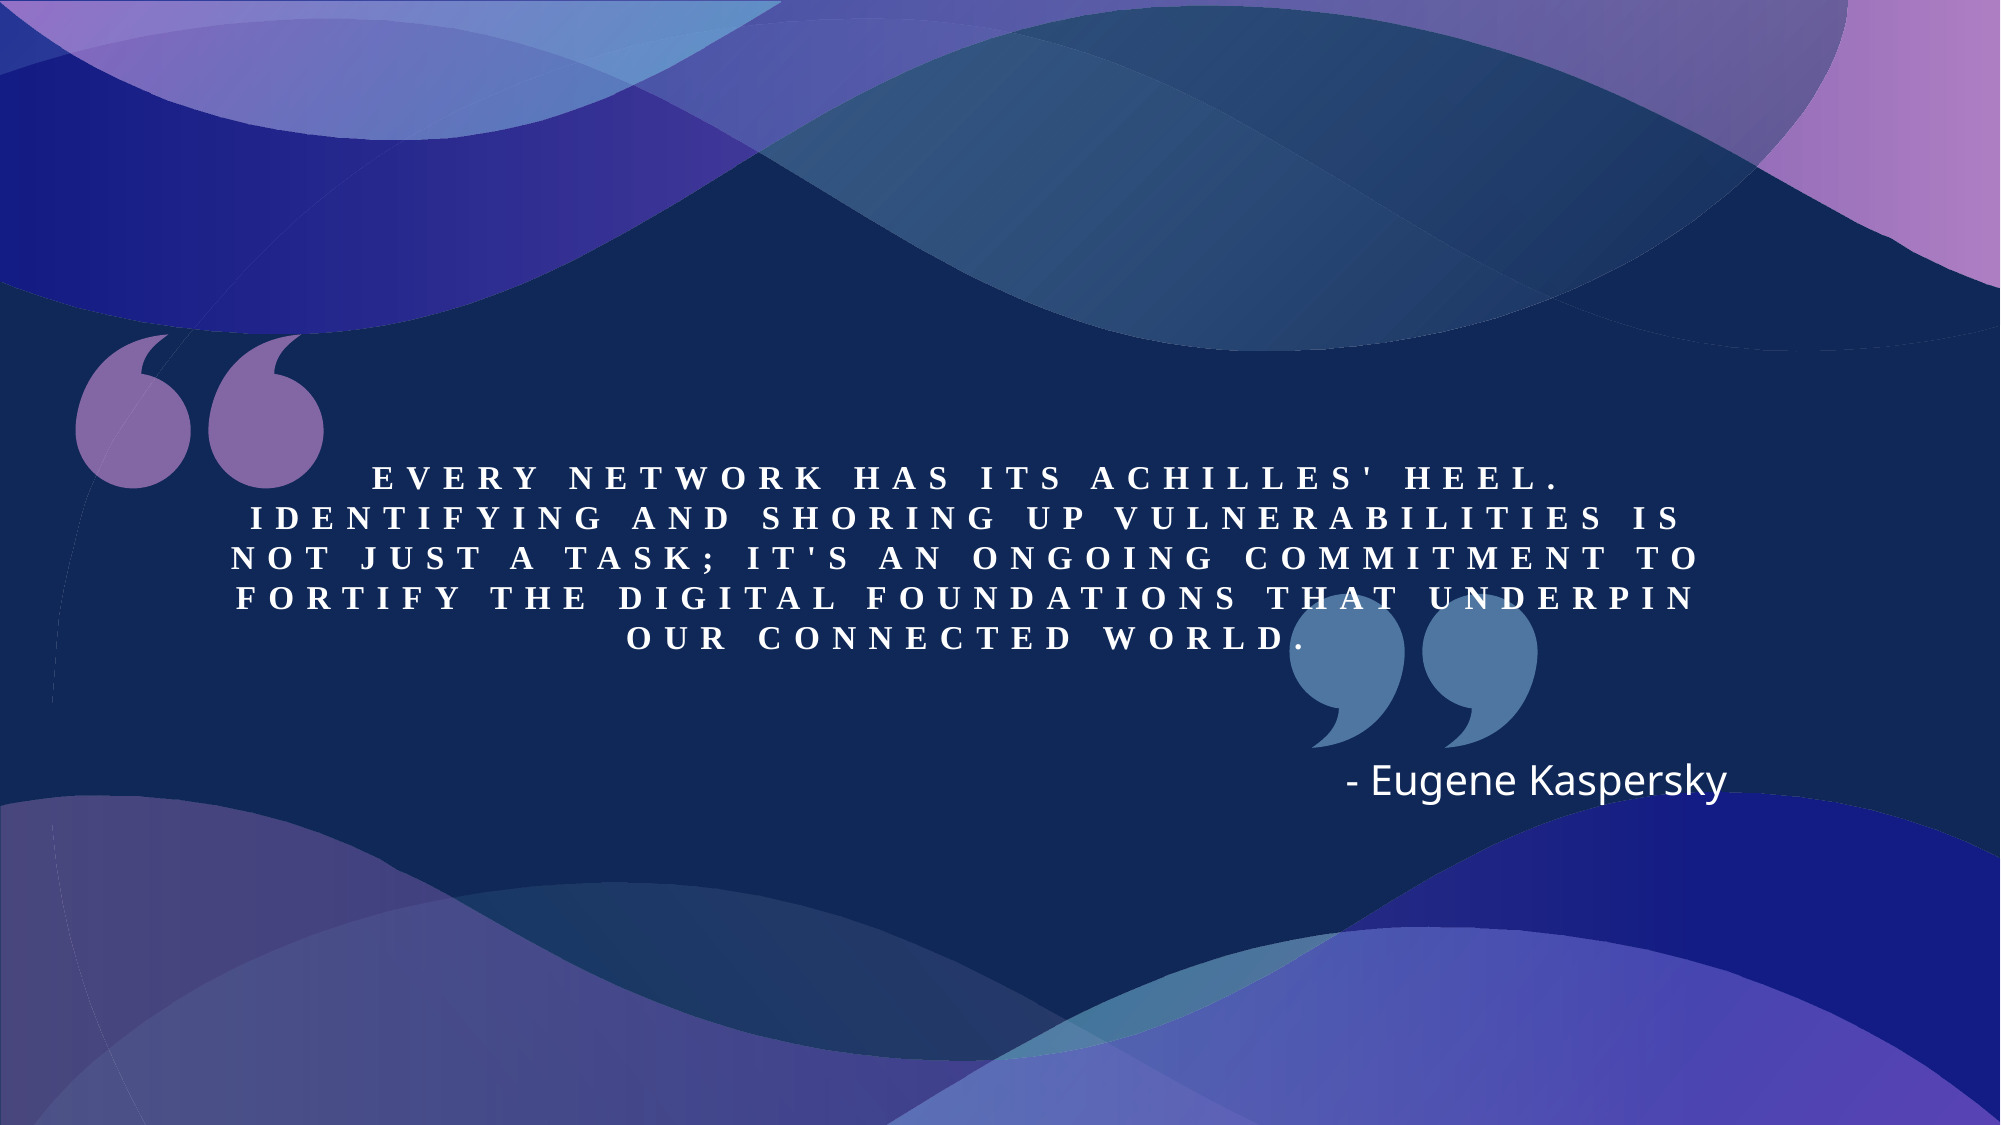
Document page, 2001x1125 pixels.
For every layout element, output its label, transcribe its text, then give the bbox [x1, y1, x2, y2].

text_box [1289, 593, 1538, 748]
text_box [75, 334, 324, 489]
subtitle - Eugene Kaspersky [1275, 752, 1743, 826]
title Every network has its Achilles' heel. Identifying and shoring up vulnerabilities is not just a task; it's an ongoing commitment to fortify the digital foundations that underpin our connected world. [199, 448, 1743, 712]
